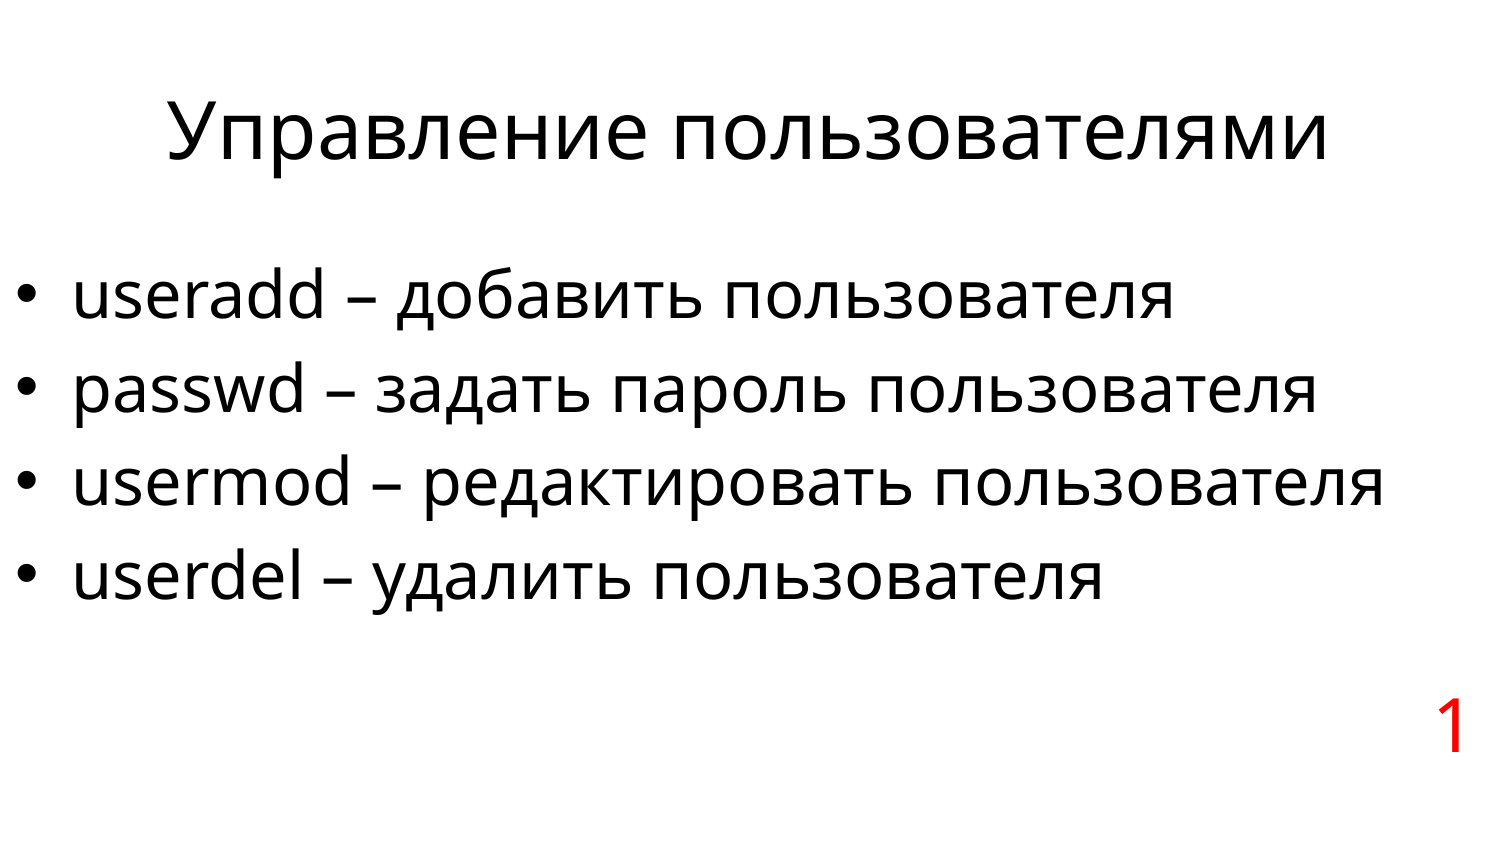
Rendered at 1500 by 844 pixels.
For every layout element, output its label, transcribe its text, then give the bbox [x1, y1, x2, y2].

list useradd – добавить пользователя passwd – задать пароль пользователя usermod – редактировать пользователя userdel – удалить пользователя [0, 244, 1500, 844]
title Управление пользователями [75, 33, 1425, 221]
text_box 1 [1417, 669, 1491, 775]
